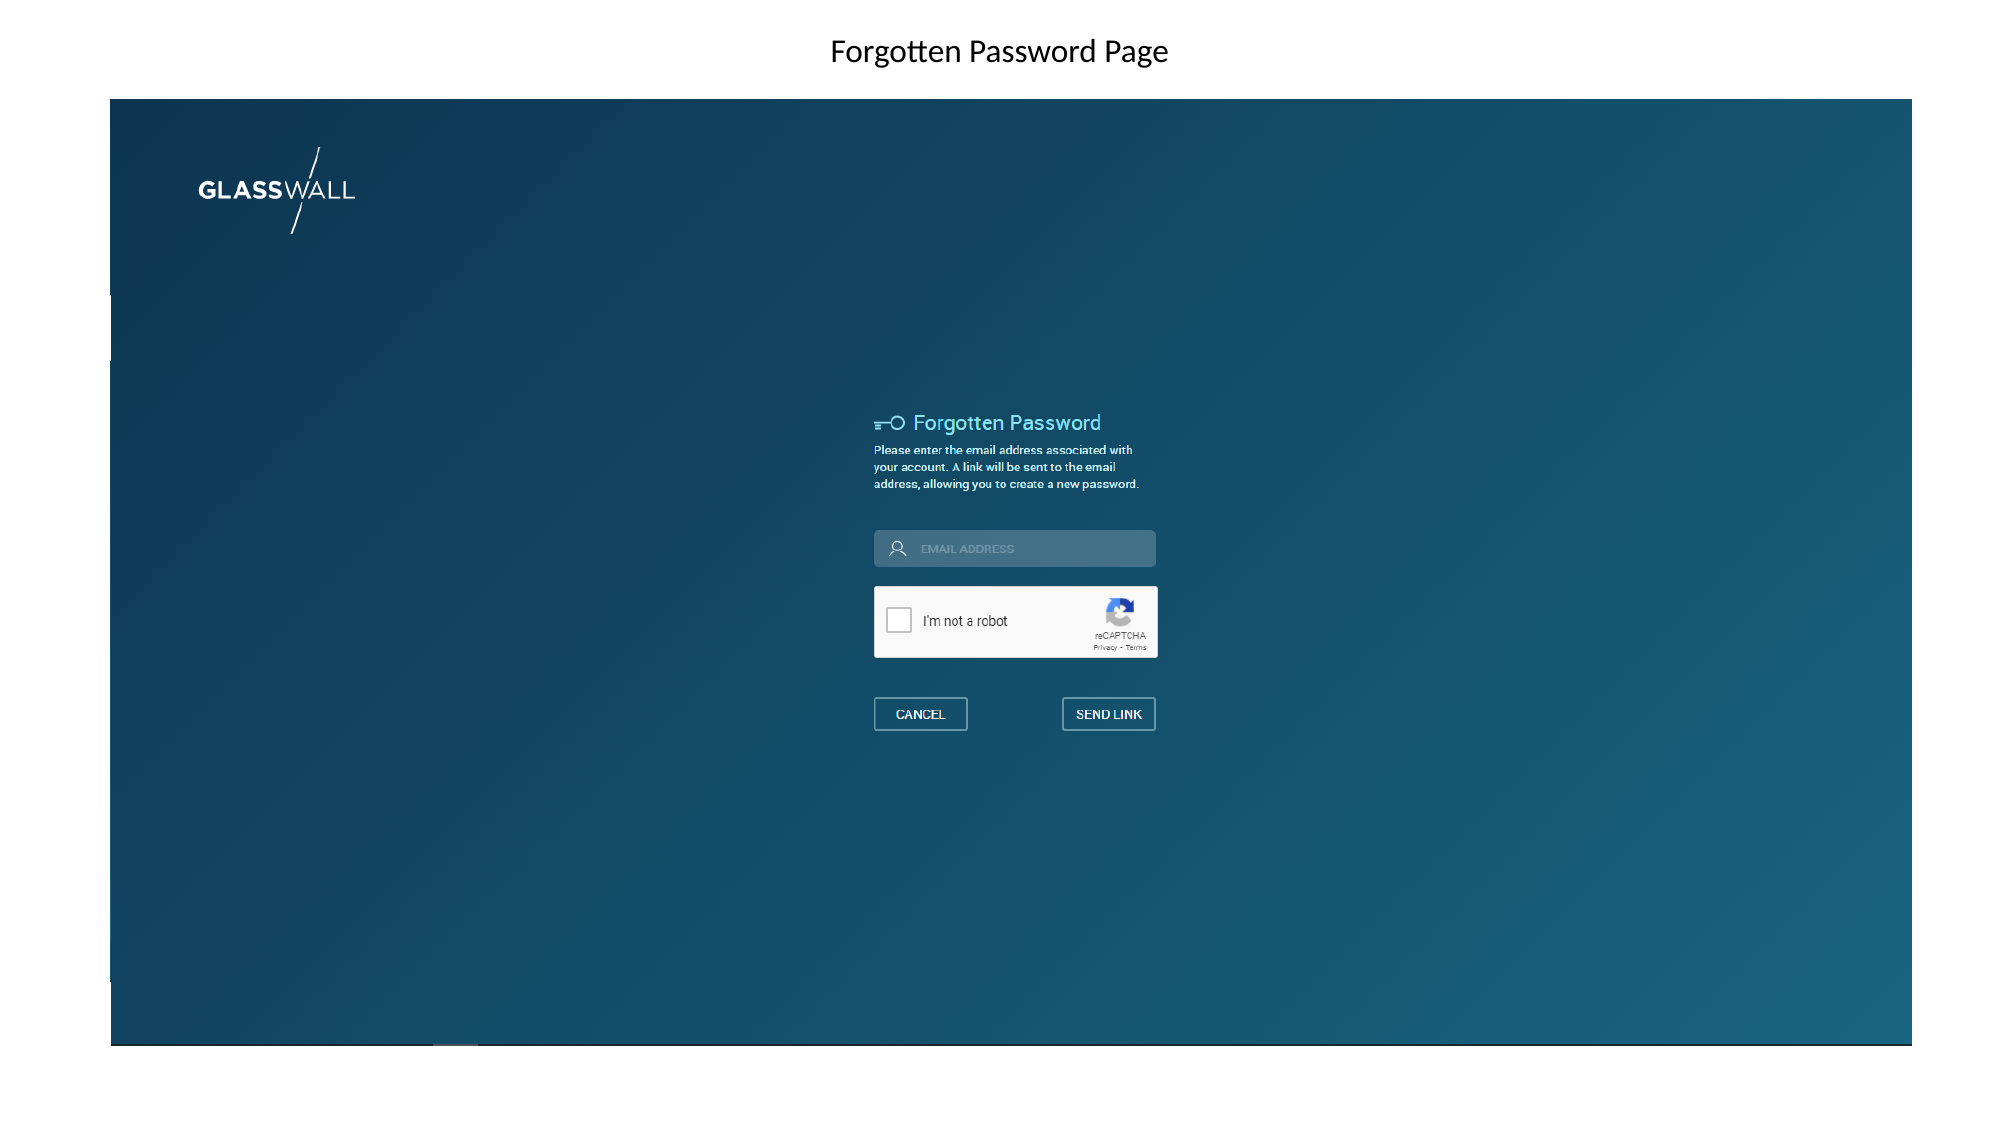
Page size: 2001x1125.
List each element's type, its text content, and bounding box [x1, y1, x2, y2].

text_box Forgotten Password Page [815, 22, 1184, 77]
picture [110, 99, 1912, 1049]
